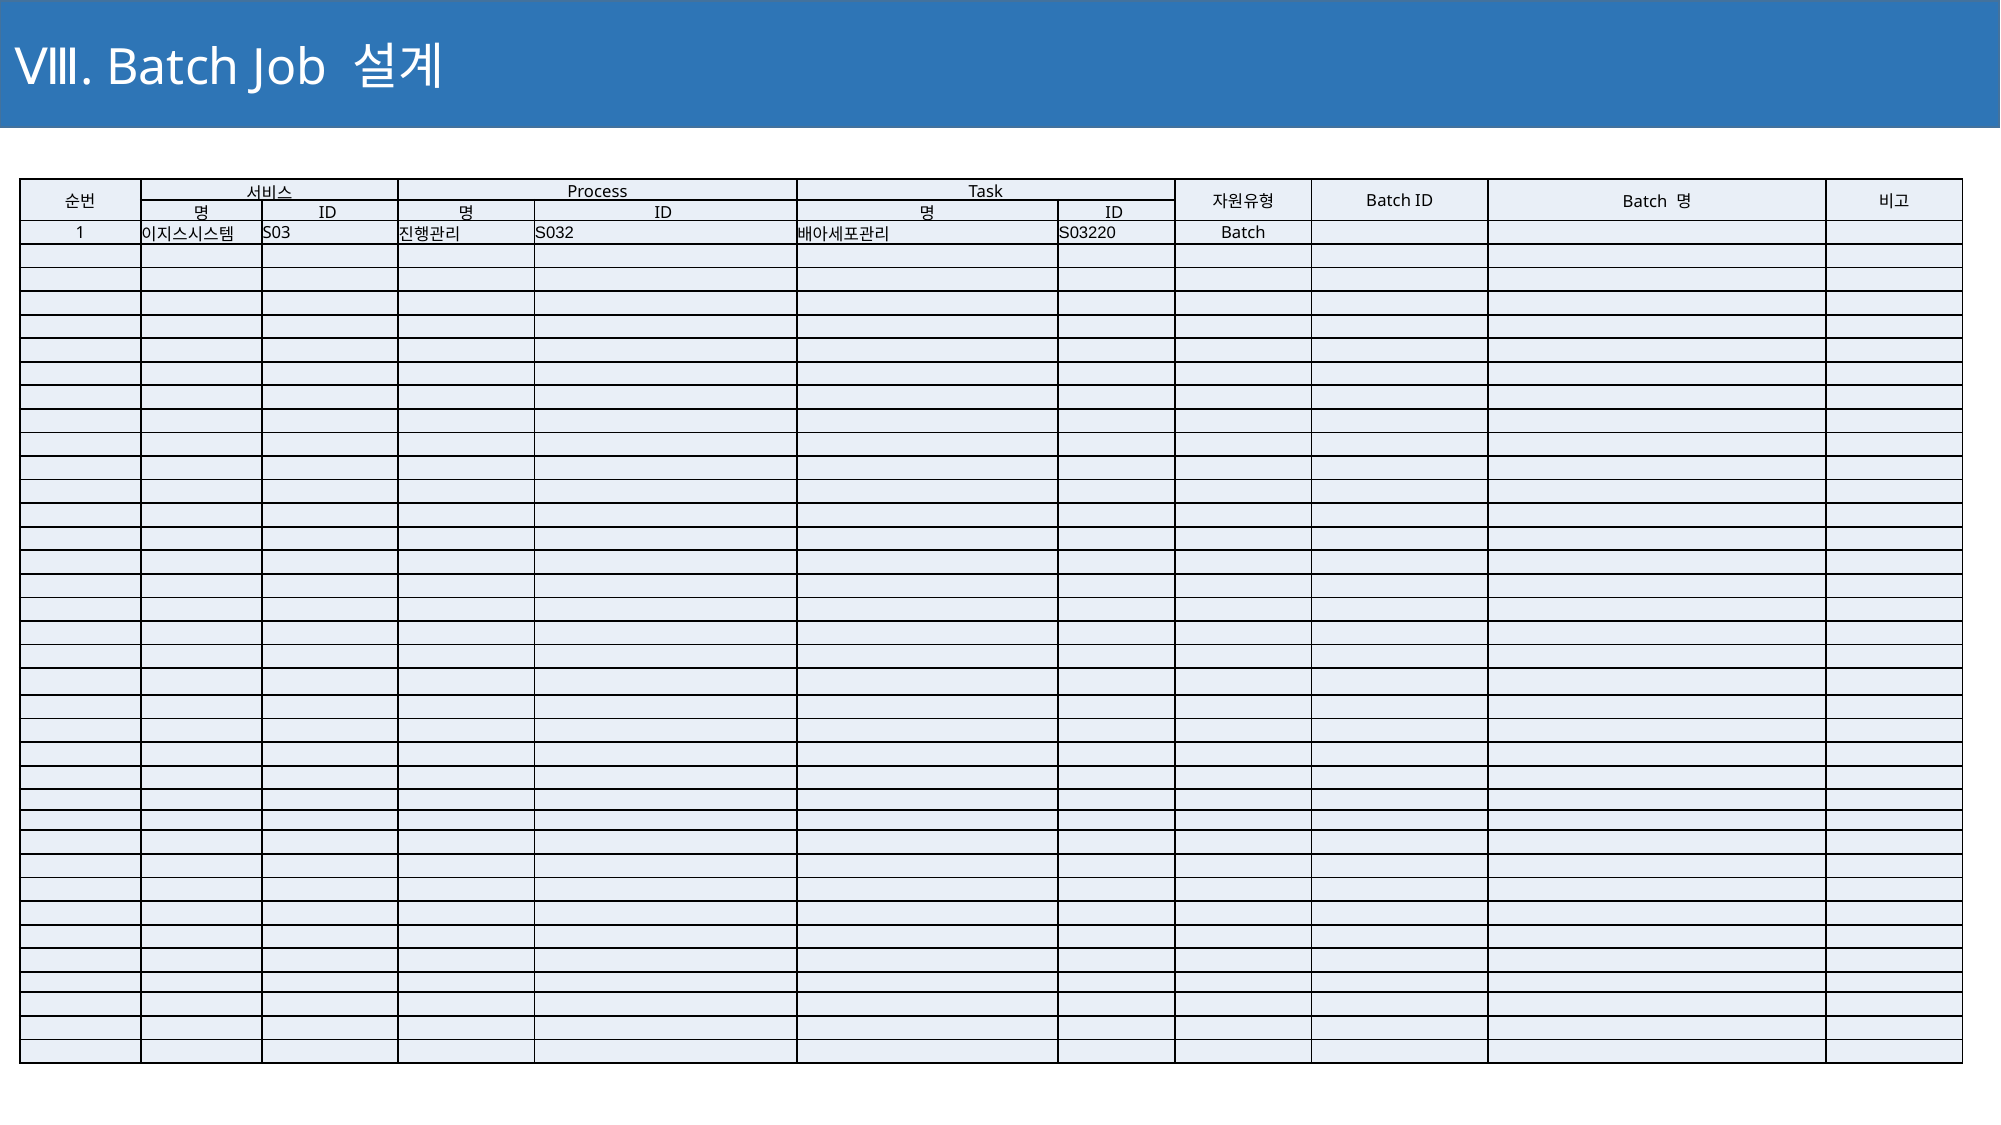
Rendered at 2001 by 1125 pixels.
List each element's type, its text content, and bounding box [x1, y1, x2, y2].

table_cell [21, 598, 140, 620]
table_cell [263, 480, 397, 502]
table_cell [1489, 480, 1825, 502]
table_cell [1312, 811, 1487, 829]
table_cell [142, 316, 261, 337]
table_cell [21, 973, 140, 991]
table_cell [1827, 410, 1962, 432]
table_cell [535, 993, 796, 1015]
table_cell [798, 855, 1057, 877]
table_cell [21, 855, 140, 877]
table_cell [535, 719, 796, 741]
table_cell [1312, 386, 1487, 408]
table_cell ID [263, 201, 397, 220]
table_cell [1312, 268, 1487, 290]
text_box Ⅷ. Batch Job 설계 [0, 0, 2000, 128]
table_cell [1312, 973, 1487, 991]
table_cell [1059, 480, 1174, 502]
table_cell [1312, 339, 1487, 361]
table_cell [1489, 504, 1825, 526]
table_cell [798, 410, 1057, 432]
table_cell [1059, 811, 1174, 829]
table_cell [1312, 767, 1487, 788]
table_cell [1827, 268, 1962, 290]
table_cell [142, 973, 261, 991]
table_cell [1176, 696, 1311, 718]
table_cell [399, 339, 534, 361]
table_cell [1312, 316, 1487, 337]
table_cell [399, 528, 534, 549]
table_cell [263, 504, 397, 526]
table_cell [142, 410, 261, 432]
table_cell [21, 386, 140, 408]
table_cell [263, 551, 397, 573]
table_cell [1059, 696, 1174, 718]
table_cell [1059, 902, 1174, 924]
table_cell [21, 1040, 140, 1062]
table_cell [142, 902, 261, 924]
table_cell [1312, 433, 1487, 455]
table_cell [142, 433, 261, 455]
table_cell [399, 504, 534, 526]
table_cell [263, 528, 397, 549]
table_header 비고 [1827, 180, 1962, 220]
table_cell [399, 292, 534, 314]
table_cell [21, 245, 140, 267]
table_cell [21, 743, 140, 765]
table_cell [1312, 926, 1487, 947]
table_cell [1312, 902, 1487, 924]
table_cell [263, 292, 397, 314]
table_cell [263, 386, 397, 408]
table_cell [798, 902, 1057, 924]
table_cell [142, 645, 261, 667]
table_cell [263, 973, 397, 991]
table_cell [1489, 878, 1825, 900]
table_cell [1059, 973, 1174, 991]
table_cell [1827, 1017, 1962, 1039]
table_cell [21, 551, 140, 573]
table_cell [798, 831, 1057, 853]
table_cell [263, 457, 397, 479]
table_cell [1176, 504, 1311, 526]
table_cell [1312, 878, 1487, 900]
table_cell [535, 504, 796, 526]
table_cell [1059, 743, 1174, 765]
table_cell [1827, 221, 1962, 243]
table_cell [1176, 719, 1311, 741]
table_cell 진행관리 [399, 221, 534, 243]
table_cell 1 [21, 221, 140, 243]
table_cell [535, 551, 796, 573]
table_cell [21, 831, 140, 853]
table_cell [263, 696, 397, 718]
table_cell [1489, 363, 1825, 384]
table_cell [1312, 831, 1487, 853]
table_cell [1312, 645, 1487, 667]
table_cell [21, 949, 140, 971]
table_cell [21, 622, 140, 644]
table_cell [535, 386, 796, 408]
table_cell [535, 645, 796, 667]
table_cell [142, 719, 261, 741]
table_cell [21, 1017, 140, 1039]
table_cell [263, 245, 397, 267]
table_cell [263, 316, 397, 337]
table_cell [1312, 790, 1487, 809]
table_cell [1059, 245, 1174, 267]
table_cell [798, 743, 1057, 765]
table_cell [1059, 831, 1174, 853]
table_cell [1489, 339, 1825, 361]
table_cell [1176, 316, 1311, 337]
table_cell S032 [535, 221, 796, 243]
table_cell [1059, 1040, 1174, 1062]
table_cell [1059, 669, 1174, 694]
table_cell [798, 696, 1057, 718]
table_cell [798, 386, 1057, 408]
table_cell [263, 575, 397, 597]
table_cell [1176, 993, 1311, 1015]
table_cell [798, 551, 1057, 573]
table_cell [535, 292, 796, 314]
table_header 자원유형 [1176, 180, 1311, 220]
table_cell [21, 767, 140, 788]
table_cell [263, 1017, 397, 1039]
table_cell 명 [142, 201, 261, 220]
table_cell [1059, 339, 1174, 361]
table_cell [1827, 363, 1962, 384]
table_cell [1489, 767, 1825, 788]
table_cell [399, 831, 534, 853]
table_cell [535, 622, 796, 644]
table_cell 명 [798, 201, 1057, 220]
table_cell [535, 973, 796, 991]
table_cell [263, 433, 397, 455]
table_cell [399, 902, 534, 924]
table_cell [1827, 855, 1962, 877]
table_cell [399, 973, 534, 991]
table_cell [1827, 292, 1962, 314]
table_cell [399, 696, 534, 718]
table_cell [1489, 669, 1825, 694]
table_cell [1176, 528, 1311, 549]
table_cell [798, 316, 1057, 337]
table_cell [1489, 719, 1825, 741]
table_cell [535, 245, 796, 267]
table_cell [1312, 669, 1487, 694]
table_cell [1312, 504, 1487, 526]
table_cell [798, 669, 1057, 694]
table_cell [21, 457, 140, 479]
table_cell [1827, 528, 1962, 549]
table_cell [142, 743, 261, 765]
table_cell [263, 949, 397, 971]
table_cell [1827, 719, 1962, 741]
table_cell [798, 480, 1057, 502]
table_cell [21, 926, 140, 947]
table_cell [798, 598, 1057, 620]
table_cell [263, 811, 397, 829]
table_cell [535, 575, 796, 597]
table_cell [263, 902, 397, 924]
table_cell [798, 528, 1057, 549]
table_cell [798, 504, 1057, 526]
table_cell [535, 790, 796, 809]
table_cell [535, 811, 796, 829]
table_cell [798, 292, 1057, 314]
table_cell [142, 767, 261, 788]
table_cell [142, 551, 261, 573]
table_cell [1312, 696, 1487, 718]
table_cell [535, 528, 796, 549]
table_cell [535, 1040, 796, 1062]
table_cell [1827, 743, 1962, 765]
table_cell [21, 480, 140, 502]
table_cell [1827, 790, 1962, 809]
table_cell [1312, 719, 1487, 741]
table_cell [1489, 1040, 1825, 1062]
table_cell [535, 926, 796, 947]
table_cell [535, 433, 796, 455]
table_cell [1059, 790, 1174, 809]
table_cell [399, 480, 534, 502]
table_cell [535, 878, 796, 900]
table_cell [1489, 575, 1825, 597]
table_cell [399, 268, 534, 290]
table_cell [21, 790, 140, 809]
table_cell [1489, 790, 1825, 809]
table_cell [1827, 386, 1962, 408]
table_cell [1489, 622, 1825, 644]
table_cell [21, 993, 140, 1015]
table_cell [798, 645, 1057, 667]
table_cell [1489, 645, 1825, 667]
table_cell [798, 575, 1057, 597]
table_cell [1176, 1040, 1311, 1062]
table_cell [535, 696, 796, 718]
table_cell S03 [263, 221, 397, 243]
table_cell [263, 268, 397, 290]
table_cell [798, 926, 1057, 947]
table_cell [1827, 767, 1962, 788]
table_cell [21, 292, 140, 314]
table_cell [142, 575, 261, 597]
table_cell [263, 410, 397, 432]
table_cell 명 [399, 201, 534, 220]
table_cell [1312, 457, 1487, 479]
table_cell [399, 993, 534, 1015]
table_cell [1489, 528, 1825, 549]
table_cell [1489, 268, 1825, 290]
table_cell [21, 504, 140, 526]
table_cell [399, 386, 534, 408]
table_cell ID [535, 201, 796, 220]
table_cell [1059, 949, 1174, 971]
table_cell [1176, 645, 1311, 667]
table_cell [1059, 410, 1174, 432]
table_cell [399, 926, 534, 947]
table_cell [1059, 551, 1174, 573]
table_cell [1827, 598, 1962, 620]
table_cell 이지스시스템 [142, 221, 261, 243]
table_cell [1312, 292, 1487, 314]
table_cell [1176, 551, 1311, 573]
table_cell [263, 790, 397, 809]
table_cell [21, 363, 140, 384]
table_cell [535, 949, 796, 971]
table_cell [798, 949, 1057, 971]
table_cell [1489, 551, 1825, 573]
table_cell [142, 811, 261, 829]
table_cell [1059, 433, 1174, 455]
table_cell [142, 669, 261, 694]
table_cell [142, 926, 261, 947]
table_cell [1312, 245, 1487, 267]
table_cell ID [1059, 201, 1174, 220]
table_header Task [798, 180, 1174, 199]
table_cell [535, 410, 796, 432]
table_cell [1827, 575, 1962, 597]
table_cell [1059, 878, 1174, 900]
table_cell [1489, 386, 1825, 408]
table_cell [1827, 480, 1962, 502]
table_cell [1827, 696, 1962, 718]
table_cell [1827, 551, 1962, 573]
table_cell [1489, 316, 1825, 337]
table_cell [535, 1017, 796, 1039]
table_cell [1176, 878, 1311, 900]
table_cell [1827, 949, 1962, 971]
table_cell [1176, 575, 1311, 597]
table_cell [1312, 1040, 1487, 1062]
table_cell [21, 878, 140, 900]
table_cell [1176, 926, 1311, 947]
table_cell [535, 598, 796, 620]
table_cell [21, 433, 140, 455]
table_cell [1176, 292, 1311, 314]
table_cell [1059, 316, 1174, 337]
table_cell [798, 719, 1057, 741]
table_cell [1176, 902, 1311, 924]
table_cell [1827, 1040, 1962, 1062]
table_cell [142, 855, 261, 877]
table_cell [1489, 433, 1825, 455]
table_cell [1059, 598, 1174, 620]
table_cell [1176, 245, 1311, 267]
table_cell [535, 316, 796, 337]
table_cell [1059, 575, 1174, 597]
table_cell [1312, 1017, 1487, 1039]
table_cell [1827, 316, 1962, 337]
table_cell [1176, 268, 1311, 290]
table_cell [1059, 386, 1174, 408]
table_cell [142, 292, 261, 314]
table_cell [1489, 598, 1825, 620]
table_cell [399, 363, 534, 384]
table_cell [1059, 292, 1174, 314]
table_cell [798, 973, 1057, 991]
table_cell [263, 363, 397, 384]
table_cell [535, 902, 796, 924]
table_cell [798, 245, 1057, 267]
table_cell [142, 598, 261, 620]
table_cell [1176, 457, 1311, 479]
table_cell [142, 363, 261, 384]
table_cell [798, 622, 1057, 644]
table_cell [1059, 1017, 1174, 1039]
table_cell [798, 457, 1057, 479]
table_cell [1059, 719, 1174, 741]
table_cell [142, 386, 261, 408]
table_cell [1176, 831, 1311, 853]
table_cell [1059, 926, 1174, 947]
table_header Batch ID [1312, 180, 1487, 220]
table_cell [1312, 575, 1487, 597]
table_header Process [399, 180, 796, 199]
table_cell [1176, 339, 1311, 361]
table_cell [1489, 457, 1825, 479]
table_cell [535, 855, 796, 877]
table_cell [399, 878, 534, 900]
table_cell [1312, 528, 1487, 549]
table_cell [1489, 973, 1825, 991]
table_cell [1827, 669, 1962, 694]
table_cell [1176, 1017, 1311, 1039]
table_cell [263, 743, 397, 765]
table_cell [21, 696, 140, 718]
table_cell [399, 457, 534, 479]
table_cell [798, 878, 1057, 900]
table_cell [399, 743, 534, 765]
table_cell [535, 457, 796, 479]
table_cell [263, 622, 397, 644]
table_cell [1312, 410, 1487, 432]
table_cell [1489, 831, 1825, 853]
table_cell [798, 268, 1057, 290]
table_cell [1489, 410, 1825, 432]
table_cell [399, 767, 534, 788]
table_cell [1176, 790, 1311, 809]
table_cell [535, 831, 796, 853]
table_cell [399, 551, 534, 573]
table_cell [263, 767, 397, 788]
table_cell [1312, 480, 1487, 502]
table_cell [1312, 949, 1487, 971]
table_cell [1489, 949, 1825, 971]
table_cell [1176, 669, 1311, 694]
table_cell [1827, 993, 1962, 1015]
table_cell [1176, 767, 1311, 788]
table_cell [21, 268, 140, 290]
table_cell [142, 831, 261, 853]
table_cell [1827, 878, 1962, 900]
table_cell [535, 363, 796, 384]
table_cell [142, 622, 261, 644]
table_cell [142, 696, 261, 718]
table_cell [399, 245, 534, 267]
table_cell [399, 811, 534, 829]
table_cell [1059, 645, 1174, 667]
table_cell [142, 1040, 261, 1062]
table_cell [1827, 902, 1962, 924]
table_cell [399, 575, 534, 597]
table_cell [1176, 743, 1311, 765]
table_cell [1312, 363, 1487, 384]
table_cell [399, 645, 534, 667]
table_cell [535, 268, 796, 290]
table_cell [399, 410, 534, 432]
table_cell [21, 645, 140, 667]
table_cell [1176, 855, 1311, 877]
table_cell [1176, 622, 1311, 644]
table_cell [1176, 480, 1311, 502]
table_cell [21, 719, 140, 741]
table_cell [399, 855, 534, 877]
table_cell [263, 926, 397, 947]
table_cell [1489, 993, 1825, 1015]
table_header 순번 [21, 180, 140, 220]
table_cell [263, 855, 397, 877]
table_cell [1176, 811, 1311, 829]
table_cell [399, 622, 534, 644]
table_cell [142, 268, 261, 290]
table_cell [21, 575, 140, 597]
table_cell [1489, 221, 1825, 243]
table_cell [1827, 245, 1962, 267]
table_cell [1827, 811, 1962, 829]
table_cell [1312, 855, 1487, 877]
table_cell [1059, 855, 1174, 877]
table_cell [535, 339, 796, 361]
table_cell [1312, 551, 1487, 573]
table_cell [1059, 528, 1174, 549]
table_cell 배아세포관리 [798, 221, 1057, 243]
table_cell [263, 669, 397, 694]
table_cell [1059, 268, 1174, 290]
table_cell [1489, 1017, 1825, 1039]
table_cell [1827, 457, 1962, 479]
table_cell [1176, 363, 1311, 384]
table_header Batch 명 [1489, 180, 1825, 220]
table_cell [1059, 767, 1174, 788]
table_cell [21, 528, 140, 549]
table_cell [1827, 622, 1962, 644]
table_cell [535, 767, 796, 788]
table_cell [1827, 504, 1962, 526]
table_cell [263, 1040, 397, 1062]
table_cell [142, 878, 261, 900]
table_cell [263, 878, 397, 900]
table_cell [798, 767, 1057, 788]
table_cell [798, 433, 1057, 455]
table_cell [1827, 433, 1962, 455]
table_cell [1059, 993, 1174, 1015]
table_cell [263, 719, 397, 741]
table_cell S03220 [1059, 221, 1174, 243]
table_cell [263, 598, 397, 620]
table_cell [1827, 973, 1962, 991]
table_cell [399, 719, 534, 741]
table_cell [1176, 433, 1311, 455]
table_cell [1489, 696, 1825, 718]
table_cell [263, 339, 397, 361]
table_cell [263, 993, 397, 1015]
table_cell [1827, 339, 1962, 361]
table_cell [1176, 410, 1311, 432]
table_cell [1176, 598, 1311, 620]
table_cell [21, 339, 140, 361]
table_cell [399, 669, 534, 694]
table_cell [535, 480, 796, 502]
table_cell [1489, 245, 1825, 267]
table_cell [1176, 973, 1311, 991]
table_cell [798, 1017, 1057, 1039]
table_cell [399, 316, 534, 337]
table_cell [399, 1040, 534, 1062]
table_cell [399, 790, 534, 809]
table_cell [1489, 811, 1825, 829]
table_cell [798, 1040, 1057, 1062]
table_cell [142, 949, 261, 971]
table_cell [1827, 645, 1962, 667]
table_cell [21, 669, 140, 694]
table_cell [142, 790, 261, 809]
table_cell [1059, 622, 1174, 644]
table_cell [1827, 926, 1962, 947]
table_cell [1489, 743, 1825, 765]
table_cell [1489, 926, 1825, 947]
table_cell [263, 831, 397, 853]
table_cell [142, 993, 261, 1015]
table_cell [21, 410, 140, 432]
table_cell Batch [1176, 221, 1311, 243]
table_cell [1489, 902, 1825, 924]
table_cell [798, 993, 1057, 1015]
table_cell [142, 1017, 261, 1039]
table_cell [1312, 598, 1487, 620]
table_cell [1312, 743, 1487, 765]
table_cell [399, 949, 534, 971]
table_cell [142, 504, 261, 526]
table_cell [798, 339, 1057, 361]
table_cell [1059, 504, 1174, 526]
table_cell [1059, 457, 1174, 479]
table_cell [1176, 949, 1311, 971]
table_cell [21, 902, 140, 924]
table_header 서비스 [142, 180, 397, 199]
table_cell [263, 645, 397, 667]
table_cell [1827, 831, 1962, 853]
table_cell [1312, 221, 1487, 243]
table_cell [1489, 855, 1825, 877]
table_cell [399, 598, 534, 620]
table_cell [1176, 386, 1311, 408]
table_cell [798, 790, 1057, 809]
table_cell [399, 1017, 534, 1039]
table_cell [21, 811, 140, 829]
table_cell [1489, 292, 1825, 314]
table_cell [535, 743, 796, 765]
table_cell [798, 363, 1057, 384]
table_cell [399, 433, 534, 455]
table_cell [1312, 993, 1487, 1015]
table_cell [535, 669, 796, 694]
table_cell [1312, 622, 1487, 644]
table_cell [798, 811, 1057, 829]
table_cell [21, 316, 140, 337]
table_cell [142, 245, 261, 267]
table_cell [142, 480, 261, 502]
table_cell [142, 457, 261, 479]
table_cell [1059, 363, 1174, 384]
table_cell [142, 528, 261, 549]
table_cell [142, 339, 261, 361]
